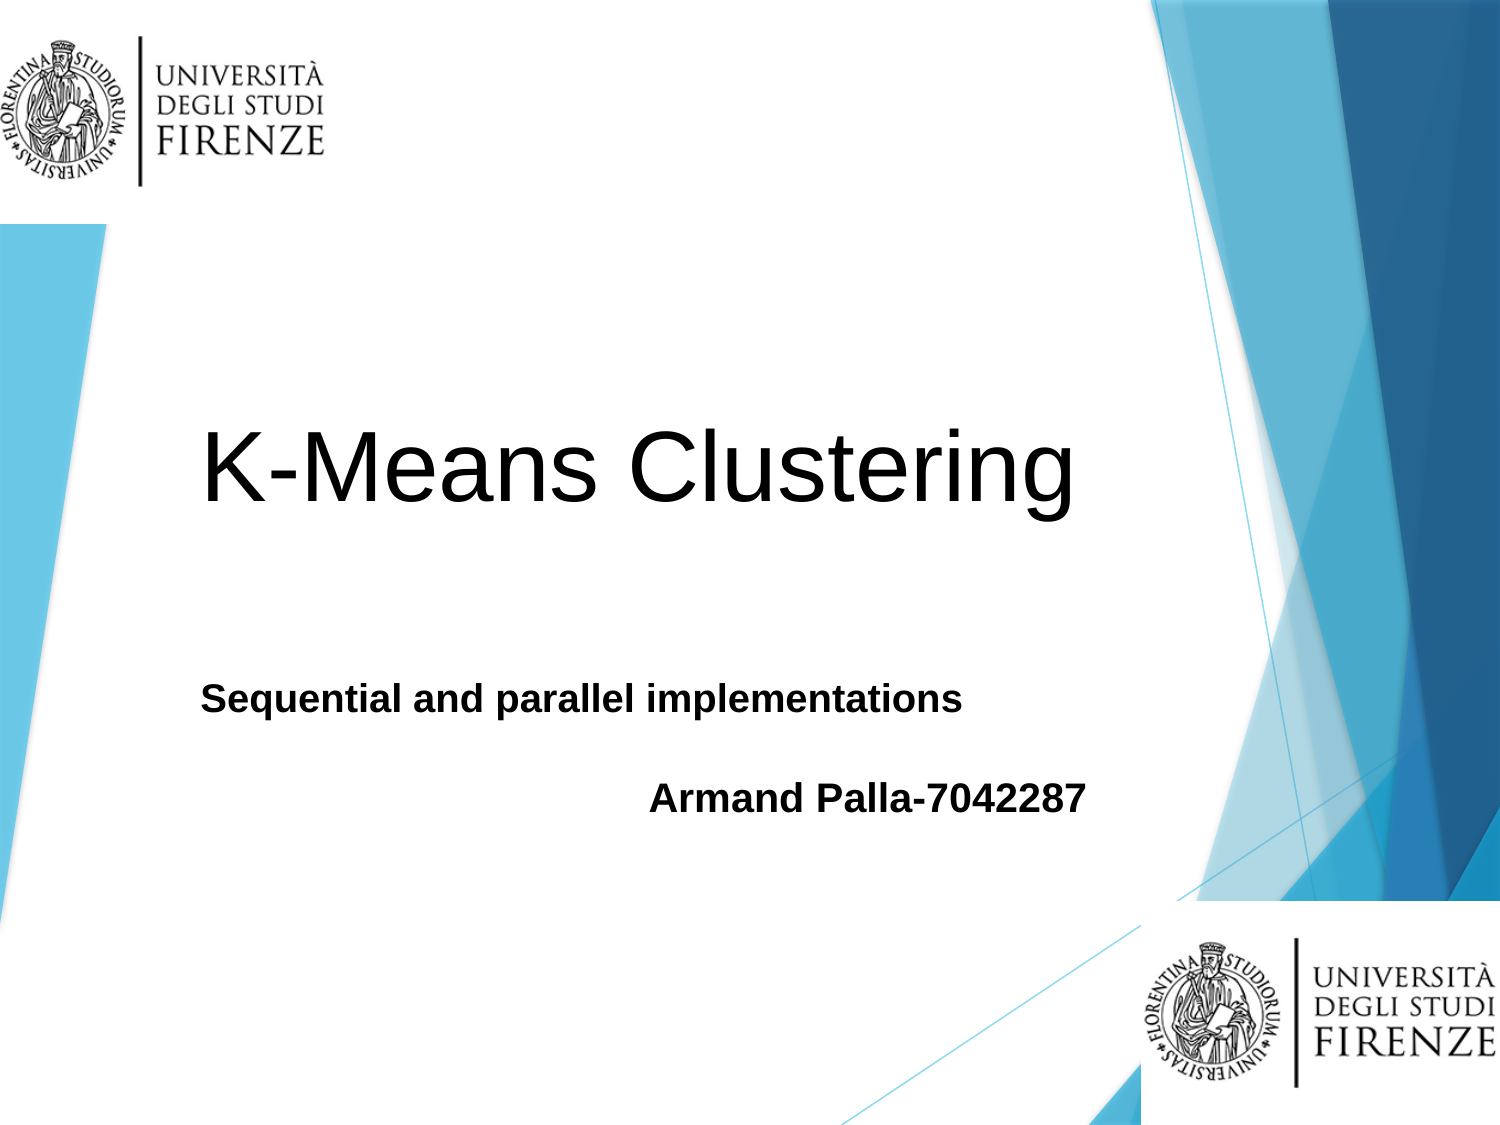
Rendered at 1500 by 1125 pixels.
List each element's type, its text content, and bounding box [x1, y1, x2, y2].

picture [1140, 901, 1500, 1125]
subtitle Sequential and parallel implementations Armand Palla-7042287 [185, 664, 1103, 831]
title K-Means Clustering [185, 394, 1142, 665]
picture [0, 0, 329, 224]
